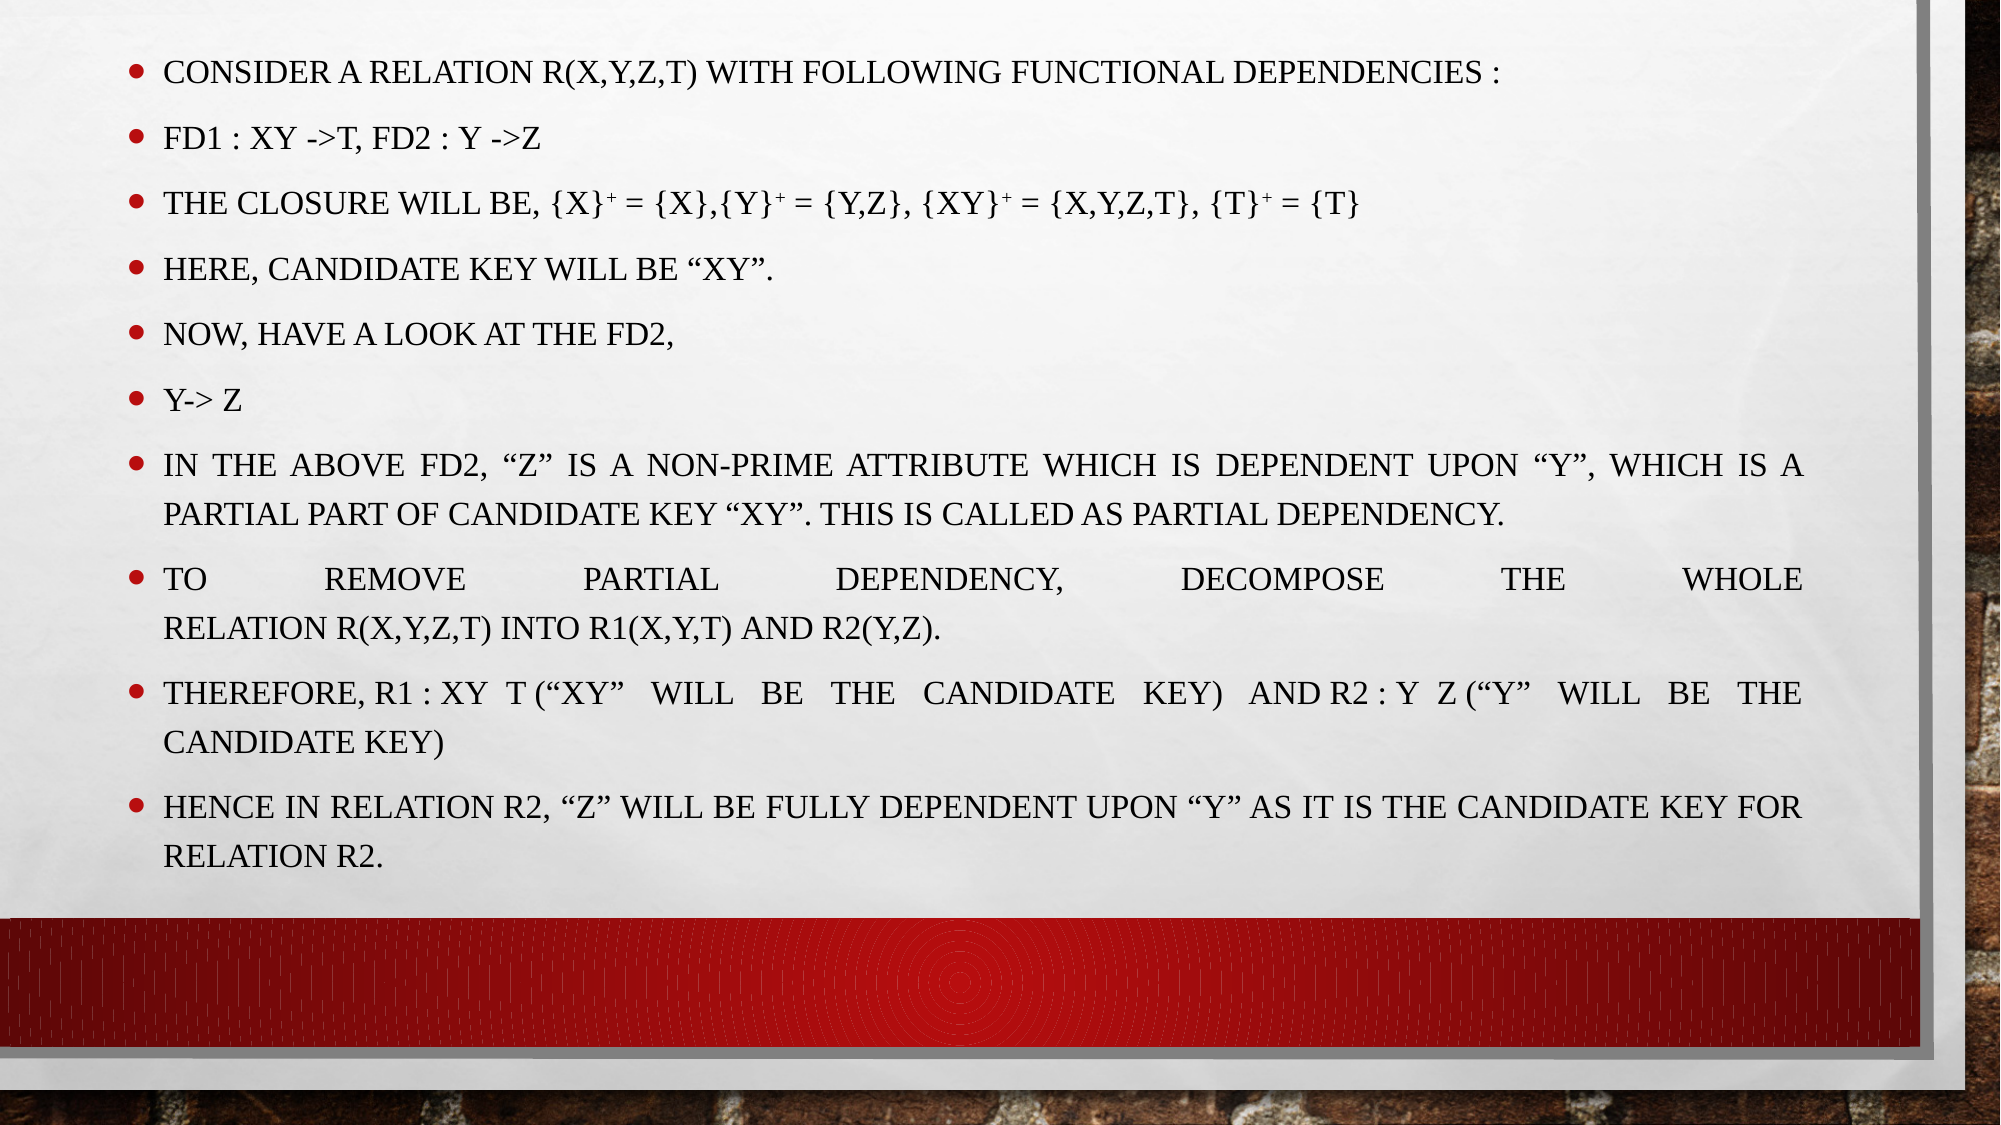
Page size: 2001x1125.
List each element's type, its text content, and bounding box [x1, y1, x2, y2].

picture [0, 0, 2000, 1125]
list Consider a relation R(X,Y,Z,T) with following functional dependencies : FD1 : XY ->T, FD2 : Y ->Z The closure will be, {X}+ = {X},{Y}+ = {Y,Z}, {XY}+ = {X,Y,Z,T}, {T}+ = {T} Here, Candidate key will be “XY”. Now, have a look at the FD2, Y-> Z In the above FD2, “Z” is a non-prime attribute which is dependent upon “Y”, which is a partial part of candidate key “XY”. This is called as partial dependency. To remove partial dependency, decompose the whole relation R(X,Y,Z,T) into R1(X,Y,T) and R2(Y,Z). Therefore, R1 : XY T (“XY” will be the candidate key) and R2 : Y Z (“Y” will be the candidate key) Hence in relation R2, “Z” will be fully dependent upon “Y” as it is the candidate key for relation R2. [112, 34, 1818, 882]
